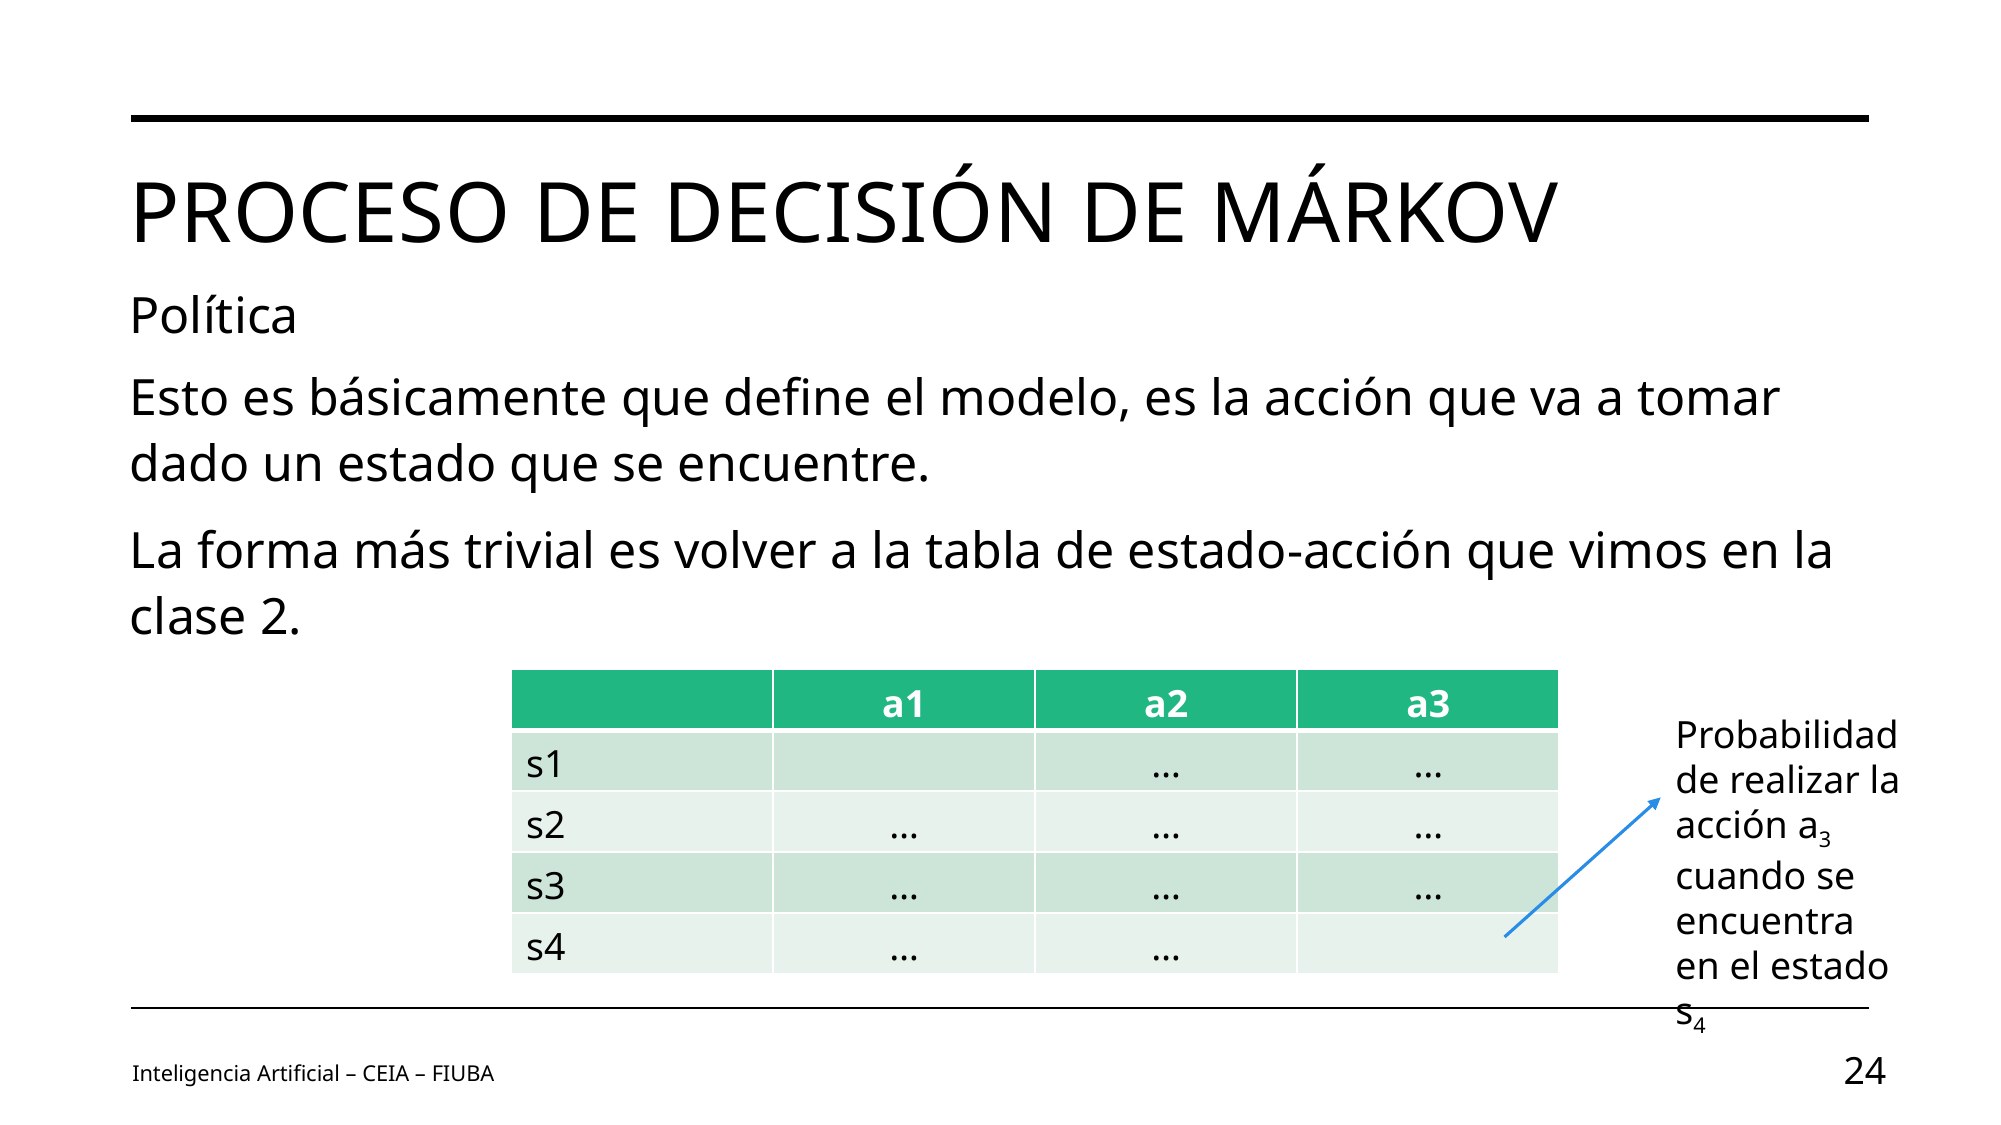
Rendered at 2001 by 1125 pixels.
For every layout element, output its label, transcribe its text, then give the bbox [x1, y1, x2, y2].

footer Inteligencia Artificial – CEIA – FIUBA [117, 1042, 862, 1103]
title Proceso de decisión de Márkov [114, 151, 1869, 352]
text_box Política [114, 275, 1377, 351]
list Esto es básicamente que define el modelo, es la acción que va a tomar dado un estado que se encuentre. La forma más trivial es volver a la tabla de estado-acción que vimos en la clase 2. [114, 352, 1869, 999]
slide_number 24 [1791, 1046, 1902, 1103]
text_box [1504, 797, 1661, 937]
text_box Probabilidad de realizar la acción a3 cuando se encuentra en el estado s4 [1660, 703, 1920, 1046]
